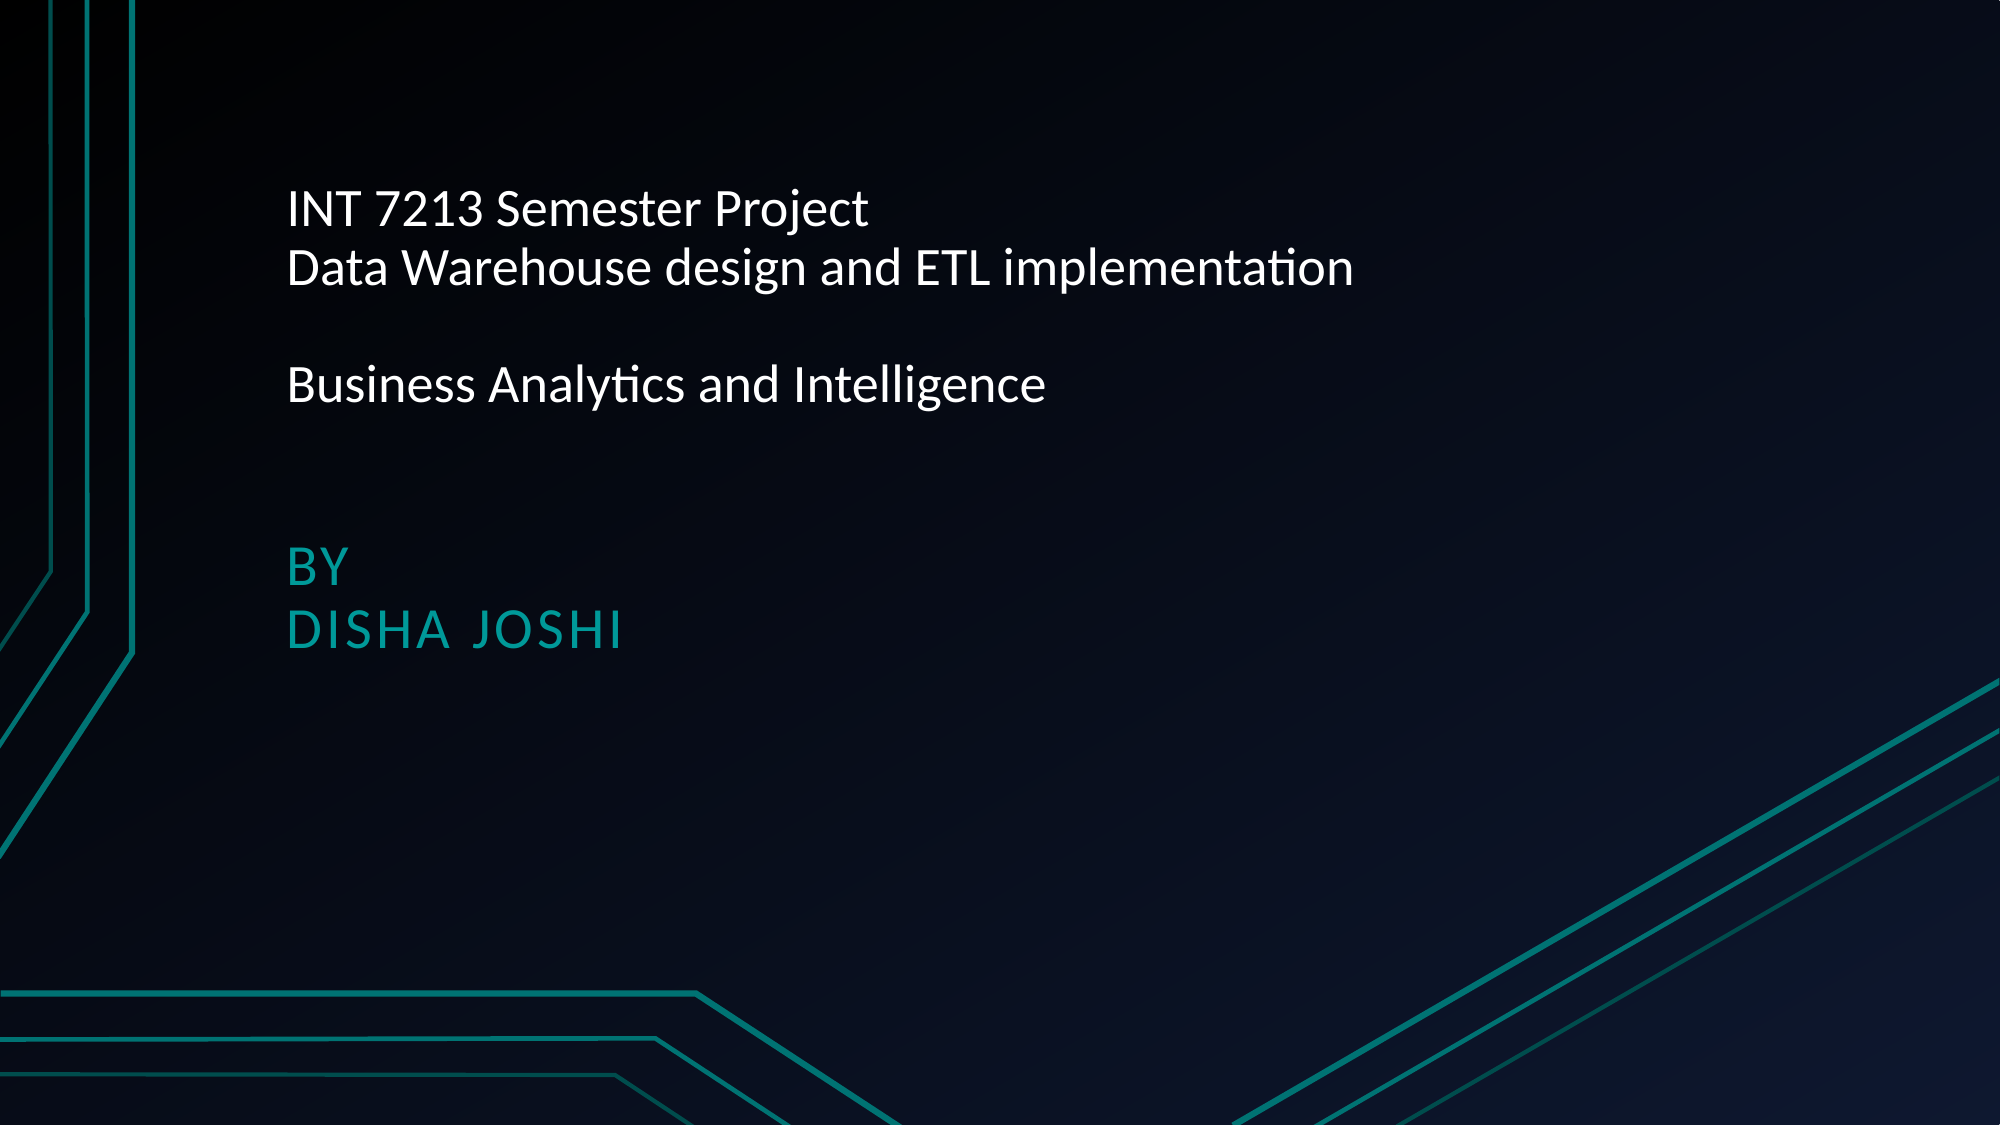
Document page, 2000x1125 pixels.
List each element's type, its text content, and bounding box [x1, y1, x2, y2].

title INT 7213 Semester Project Data Warehouse design and ETL implementation Business Analytics and Intelligence [266, 95, 1700, 424]
subtitle By Disha Joshi [266, 525, 1700, 813]
